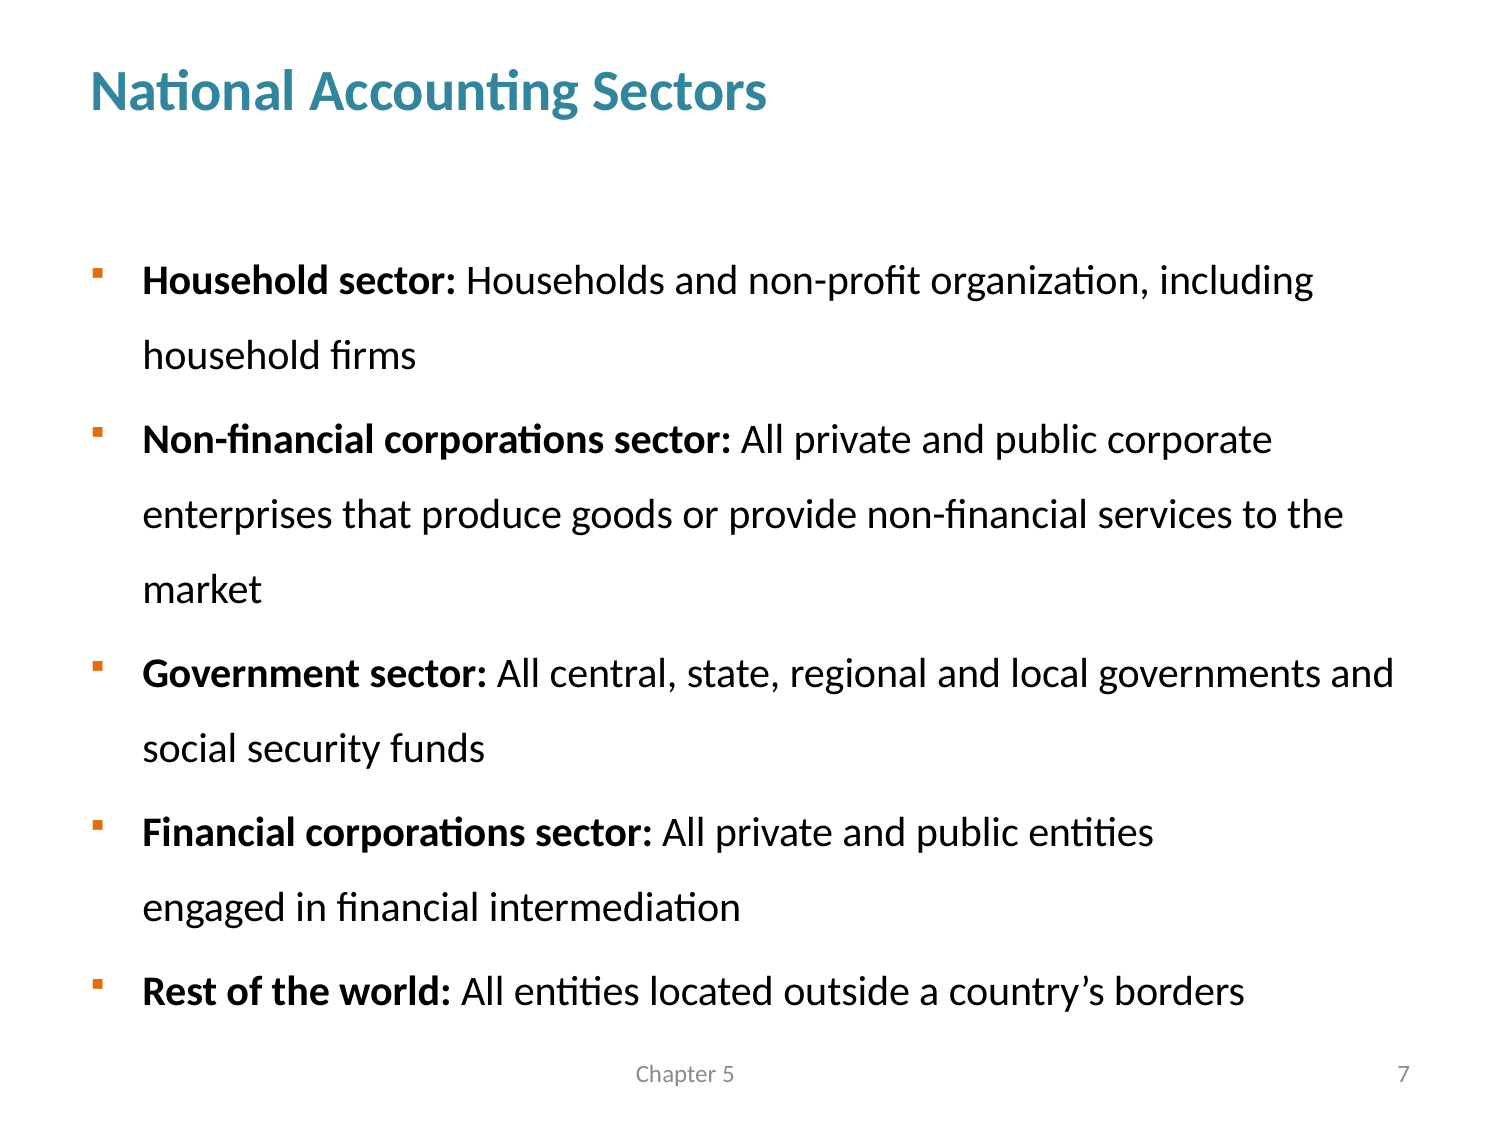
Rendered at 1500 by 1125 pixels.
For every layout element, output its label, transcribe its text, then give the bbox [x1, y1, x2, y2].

title National Accounting Sectors [75, 45, 1425, 173]
slide_number 7 [1074, 1042, 1425, 1103]
list Household sector: Households and non-profit organization, including household firms Non-financial corporations sector: All private and public corporate enterprises that produce goods or provide non-financial services to the market Government sector: All central, state, regional and local governments and social security funds Financial corporations sector: All private and public entities engaged in financial intermediation Rest of the world: All entities located outside a country’s borders [75, 219, 1447, 1022]
footer Chapter 5 [322, 1042, 1048, 1103]
